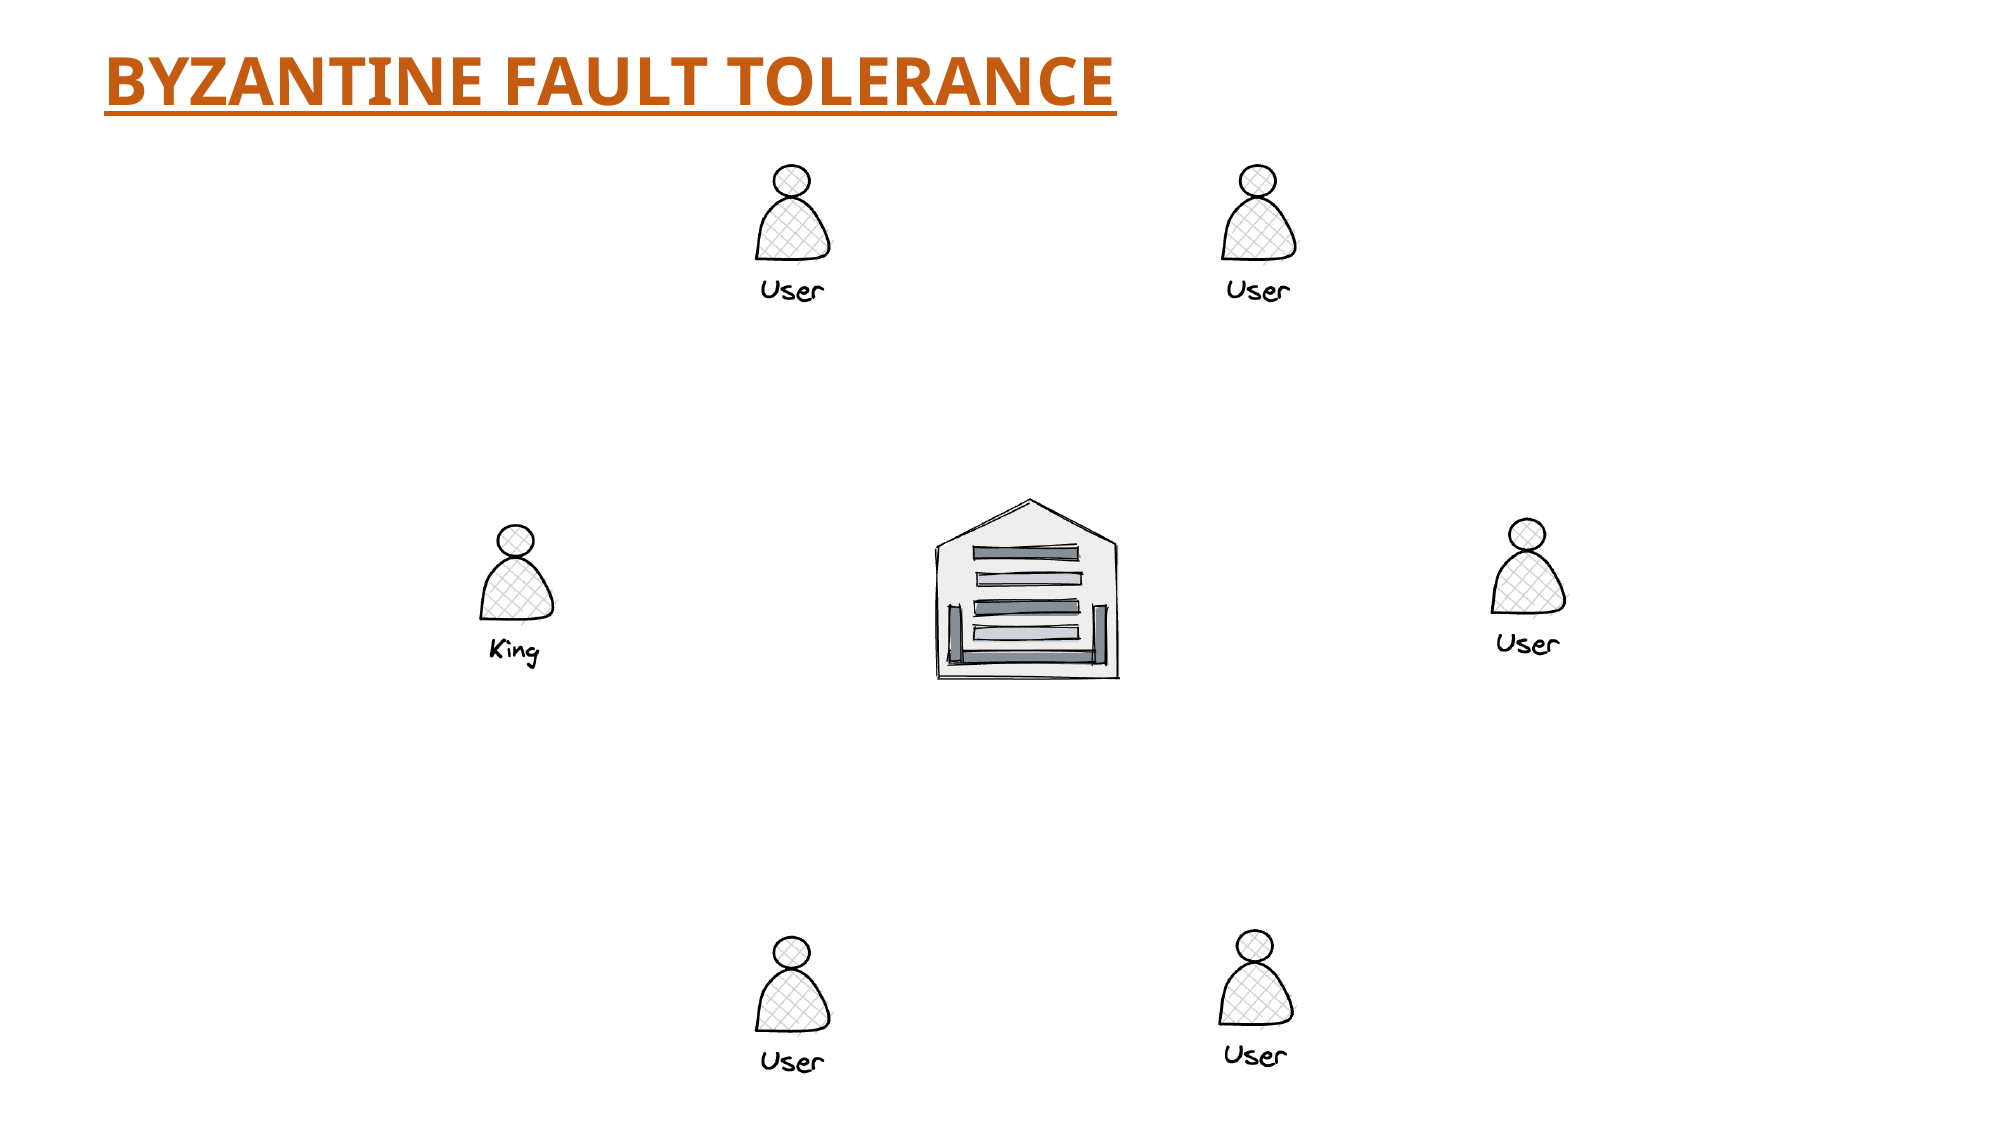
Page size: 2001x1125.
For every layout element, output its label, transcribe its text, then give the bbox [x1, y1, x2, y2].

text_box BYZANTINE FAULT TOLERANCE [88, 31, 1133, 127]
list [466, 151, 1578, 1094]
